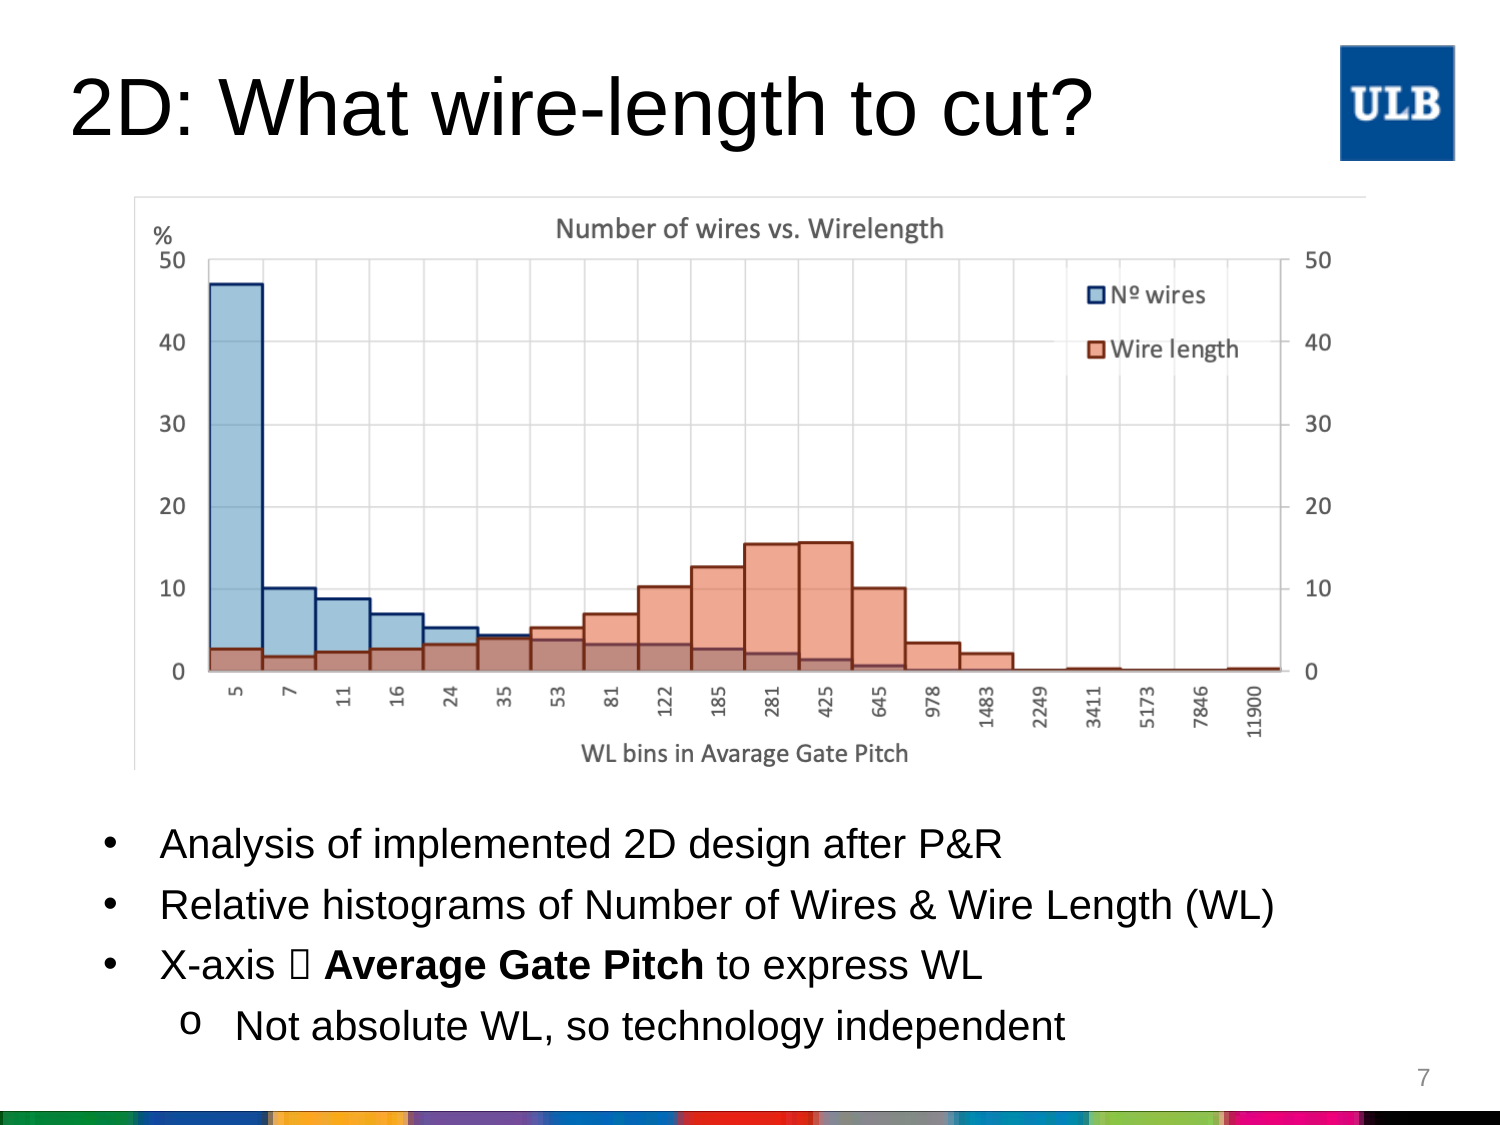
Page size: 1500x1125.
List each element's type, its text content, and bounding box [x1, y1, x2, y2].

text_box Analysis of implemented 2D design after P&R Relative histograms of Number of Wires & Wire Length (WL) X-axis  Average Gate Pitch to express WL Not absolute WL, so technology independent [88, 809, 1412, 1056]
picture [1074, 1111, 1500, 1125]
slide_number 7 [1095, 1055, 1446, 1097]
title 2D: What wire-length to cut? [55, 45, 1332, 161]
picture [133, 196, 1367, 770]
picture [0, 1111, 964, 1125]
picture [1340, 45, 1457, 161]
